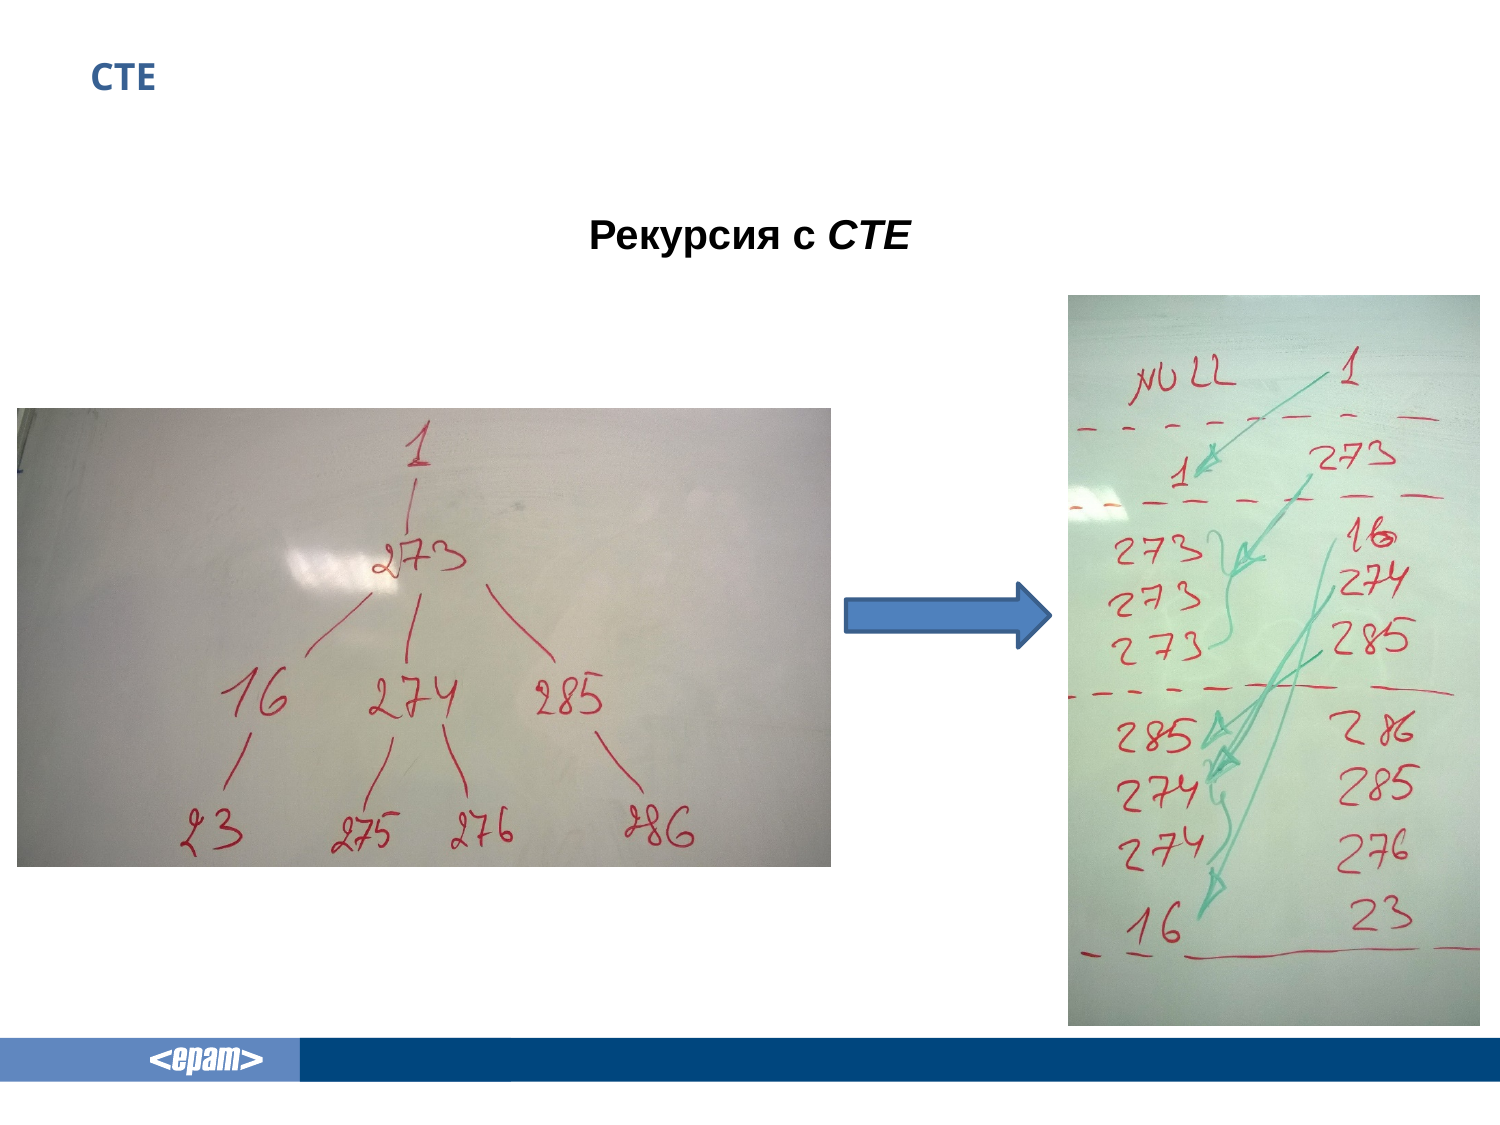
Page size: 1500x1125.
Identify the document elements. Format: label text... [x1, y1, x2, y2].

title CTE [75, 45, 1425, 163]
picture [17, 408, 831, 867]
list Рекурсия с CTE [150, 200, 1350, 988]
picture [1067, 294, 1480, 1026]
text_box [843, 581, 1053, 650]
